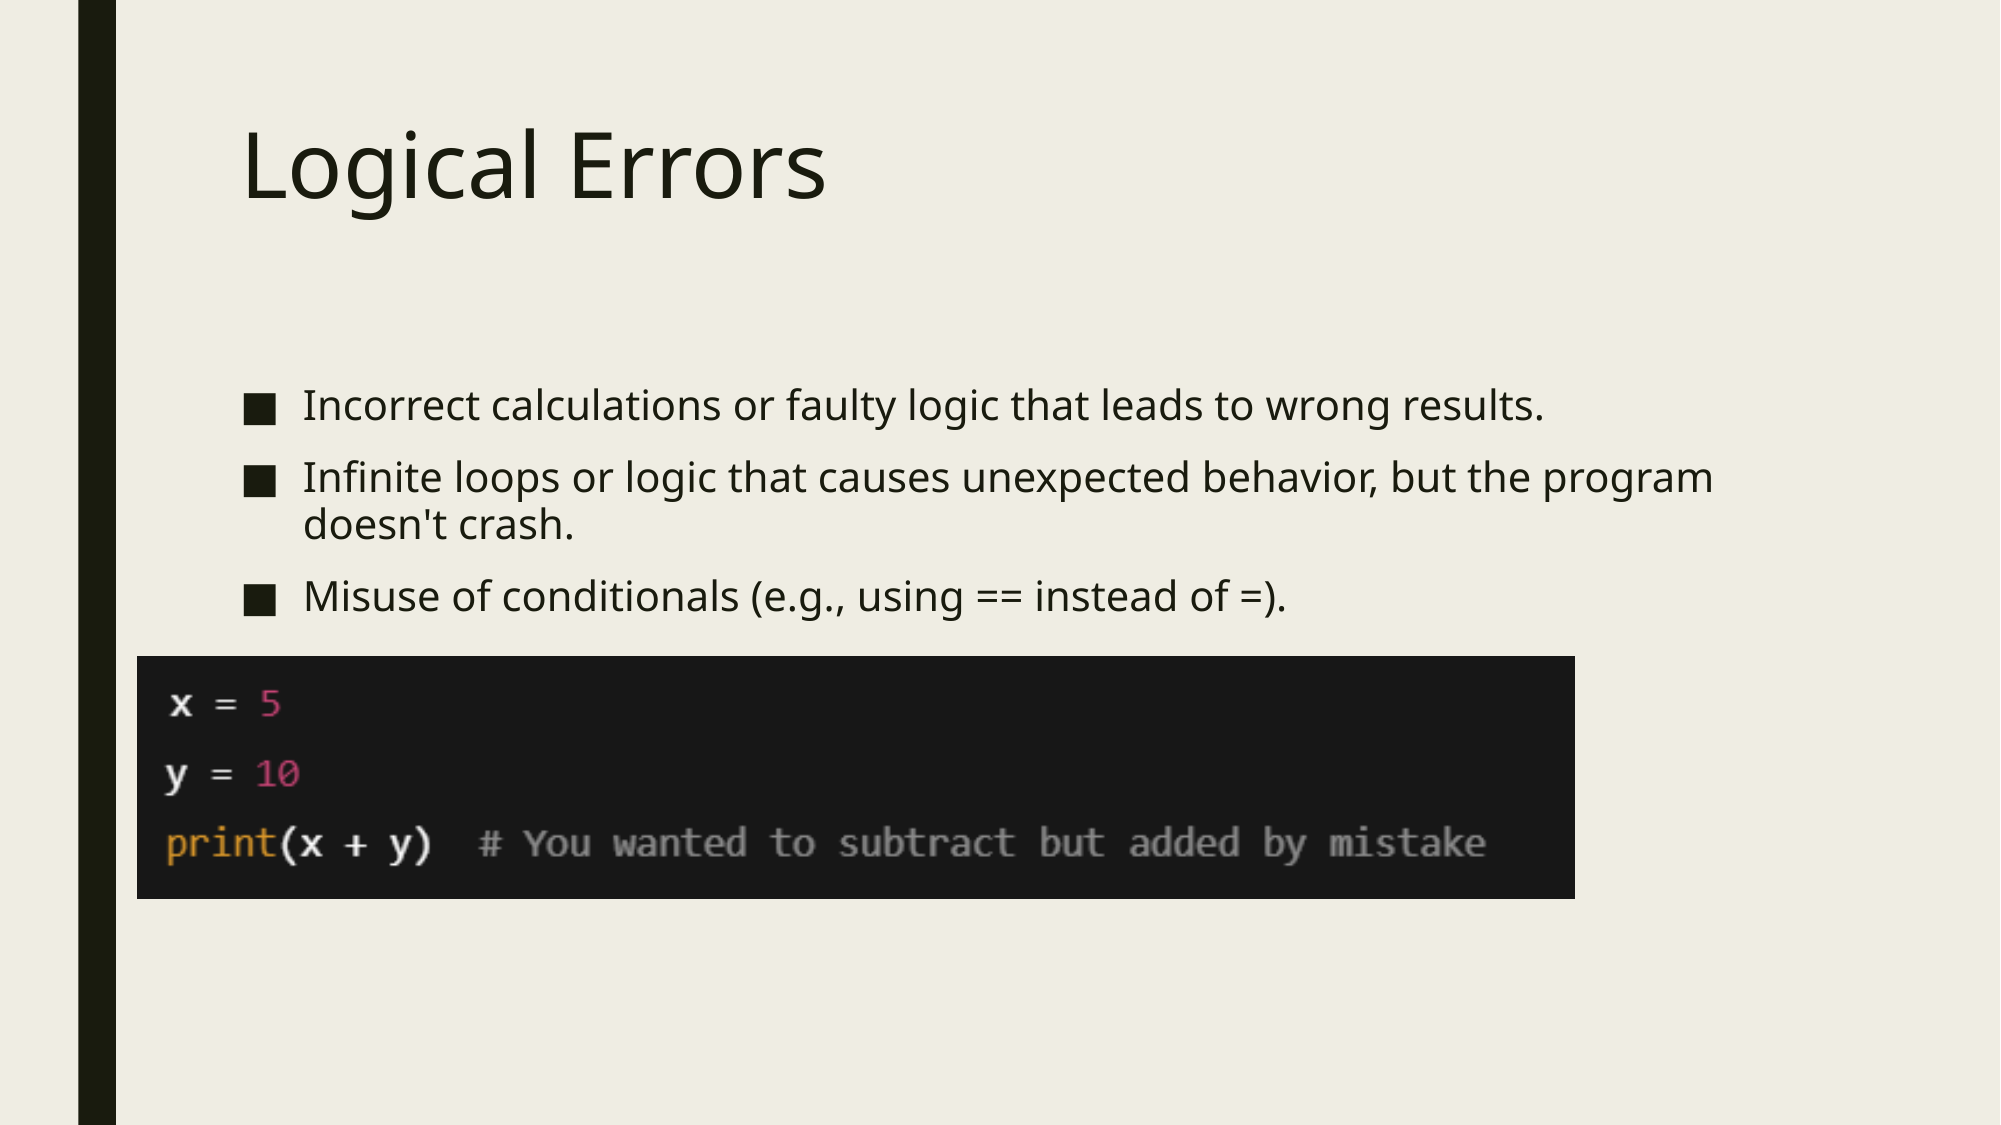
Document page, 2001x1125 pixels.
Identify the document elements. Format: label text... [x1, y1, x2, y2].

list Incorrect calculations or faulty logic that leads to wrong results. Infinite loops or logic that causes unexpected behavior, but the program doesn't crash. Misuse of conditionals (e.g., using == instead of =). [225, 375, 1800, 963]
title Logical Errors [225, 112, 1800, 357]
picture [137, 656, 1575, 899]
